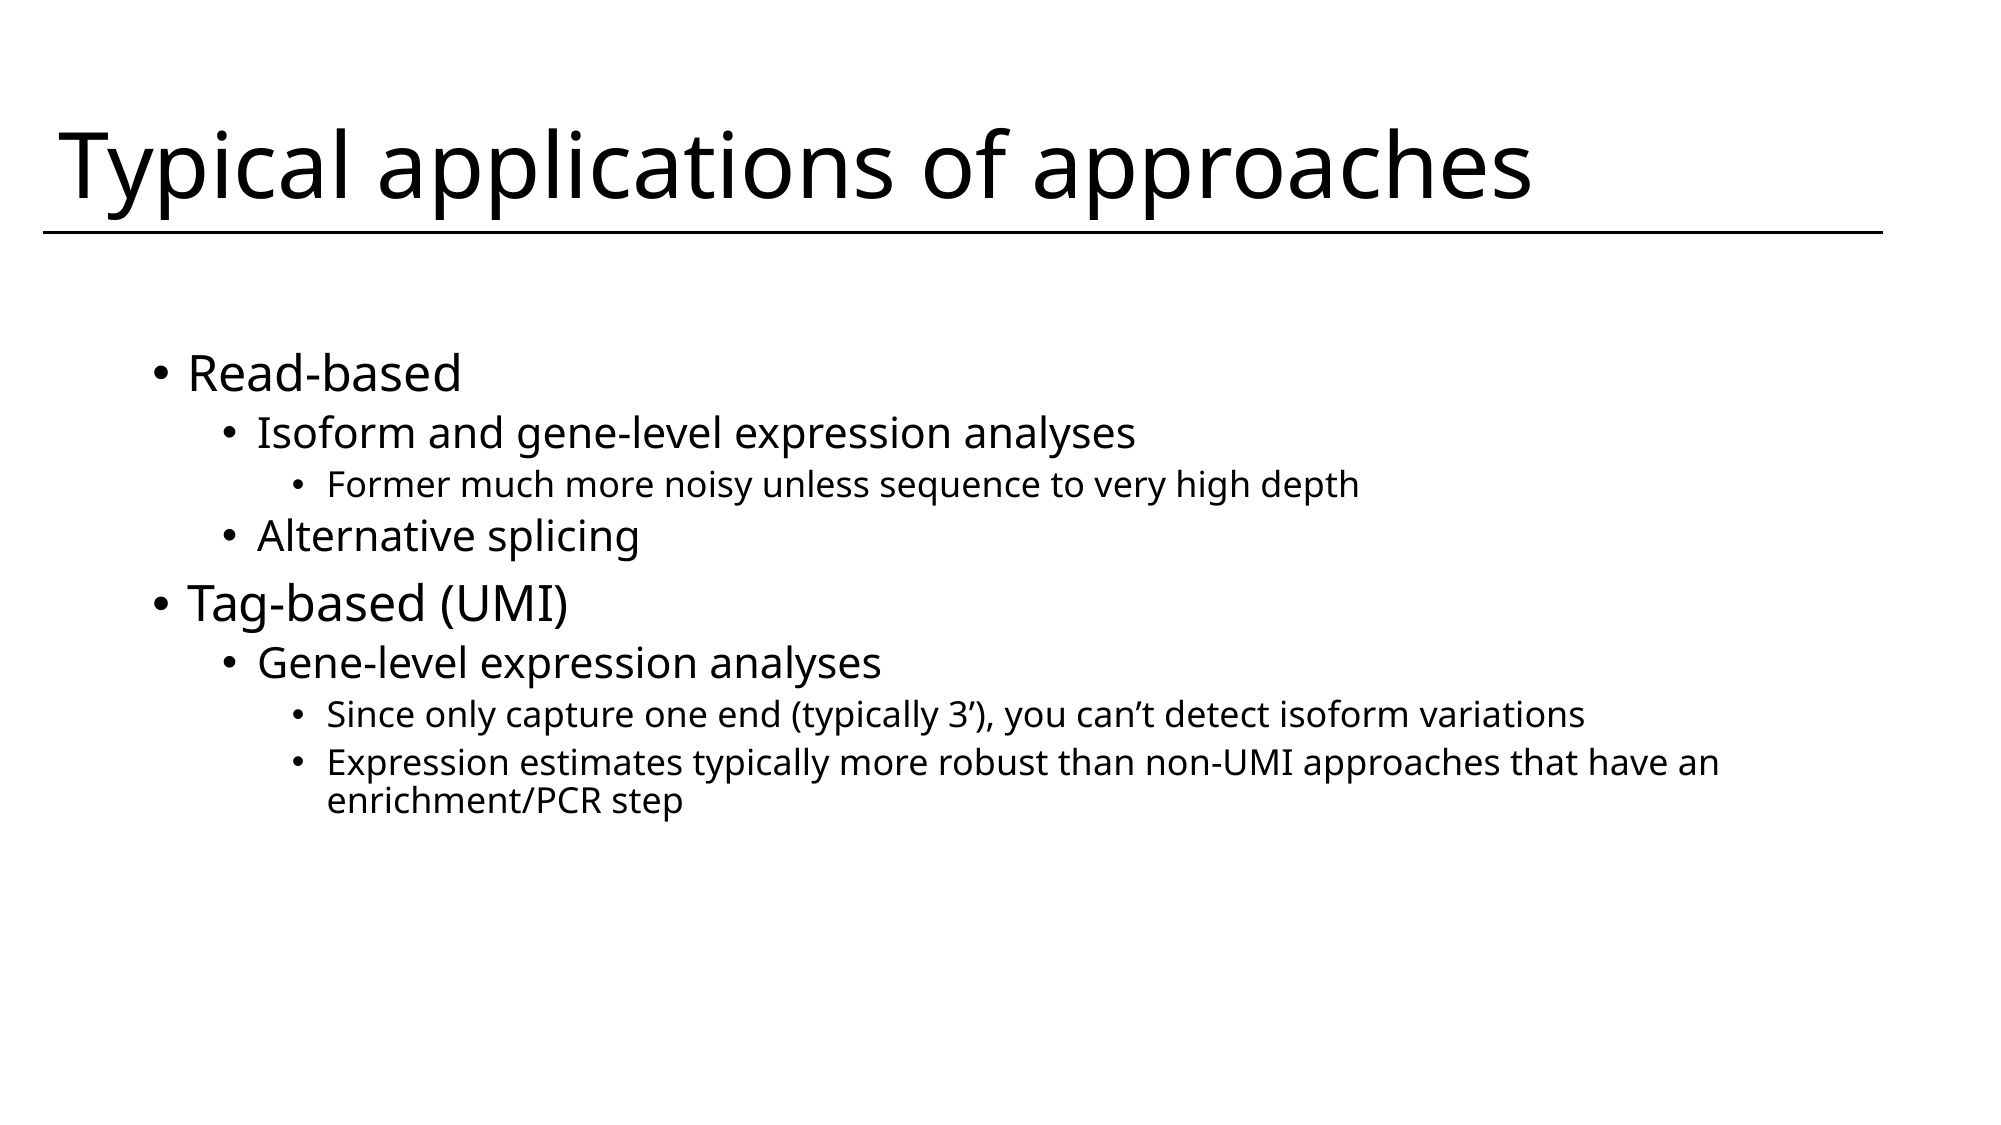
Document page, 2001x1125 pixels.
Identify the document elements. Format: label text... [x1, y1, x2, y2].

title Typical applications of approaches [43, 59, 1952, 278]
list Read-based Isoform and gene-level expression analyses Former much more noisy unless sequence to very high depth Alternative splicing Tag-based (UMI) Gene-level expression analyses Since only capture one end (typically 3’), you can’t detect isoform variations Expression estimates typically more robust than non-UMI approaches that have an enrichment/PCR step [137, 340, 1883, 835]
